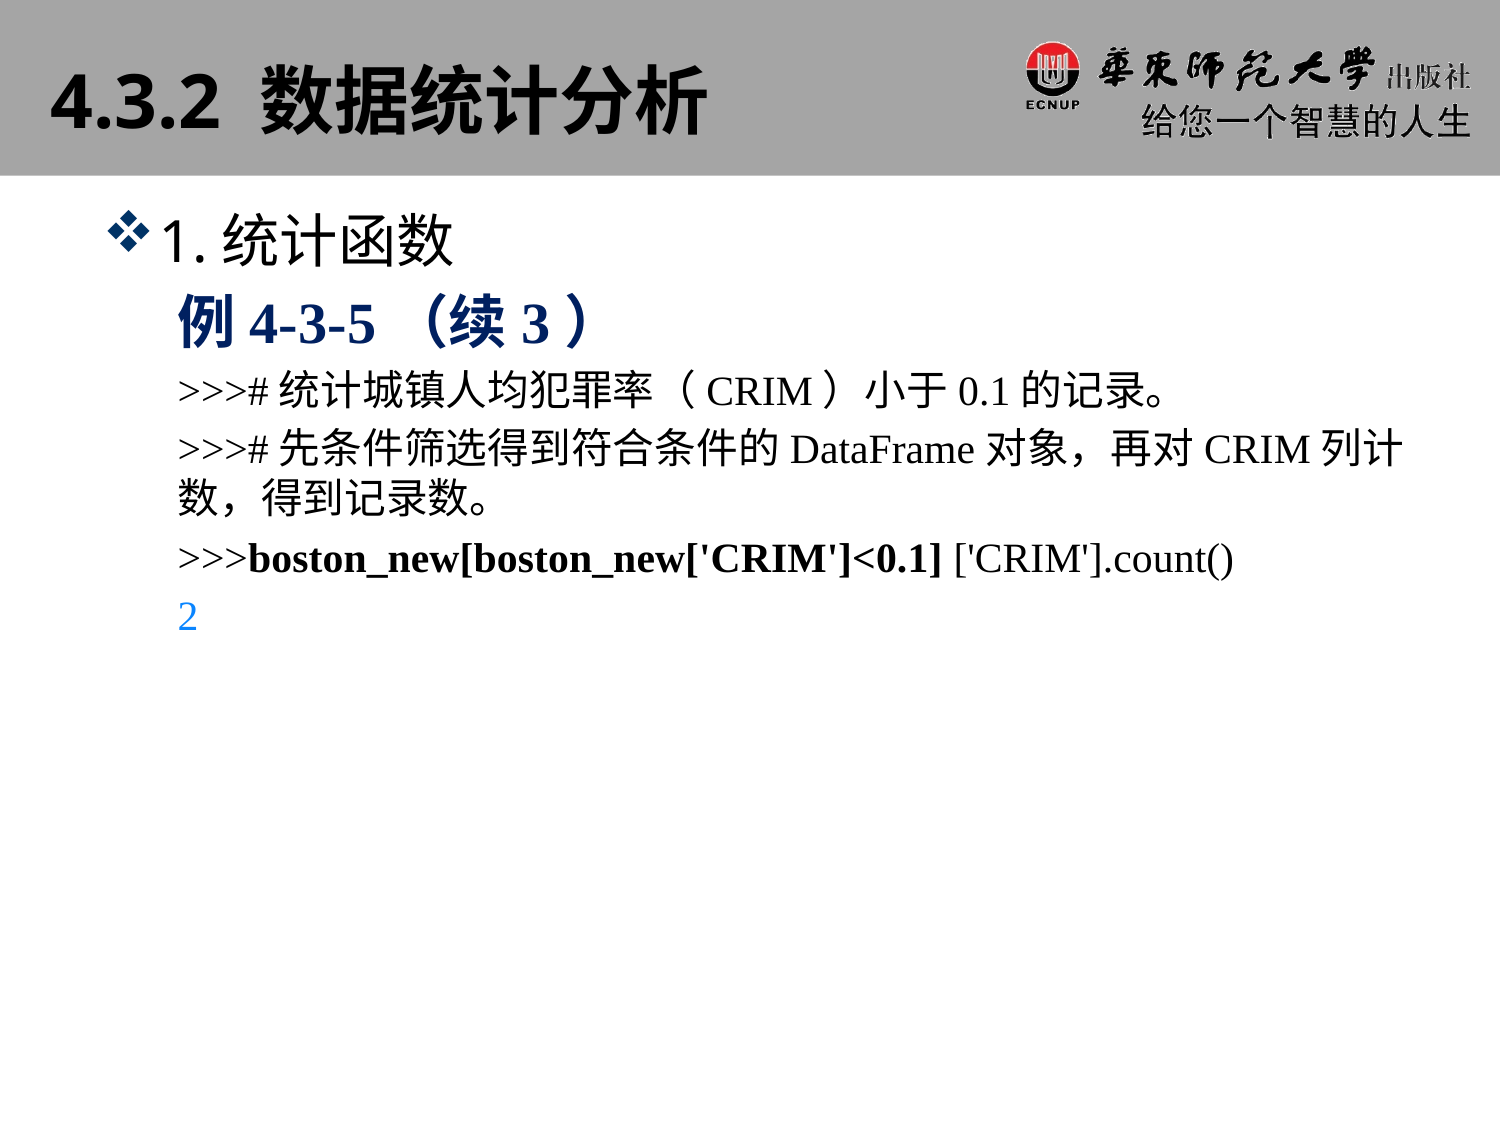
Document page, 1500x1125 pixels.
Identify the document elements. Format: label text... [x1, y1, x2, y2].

list 1.统计函数 例4-3-5（续3） >>>#统计城镇人均犯罪率（CRIM）小于0.1的记录。 >>>#先条件筛选得到符合条件的DataFrame对象，再对CRIM列计数，得到记录数。 >>>boston_new[boston_new['CRIM']<0.1] ['CRIM'].count() 2 [87, 196, 1432, 1050]
title 4.3.2 数据统计分析 [35, 58, 1198, 139]
picture [1009, 35, 1500, 153]
